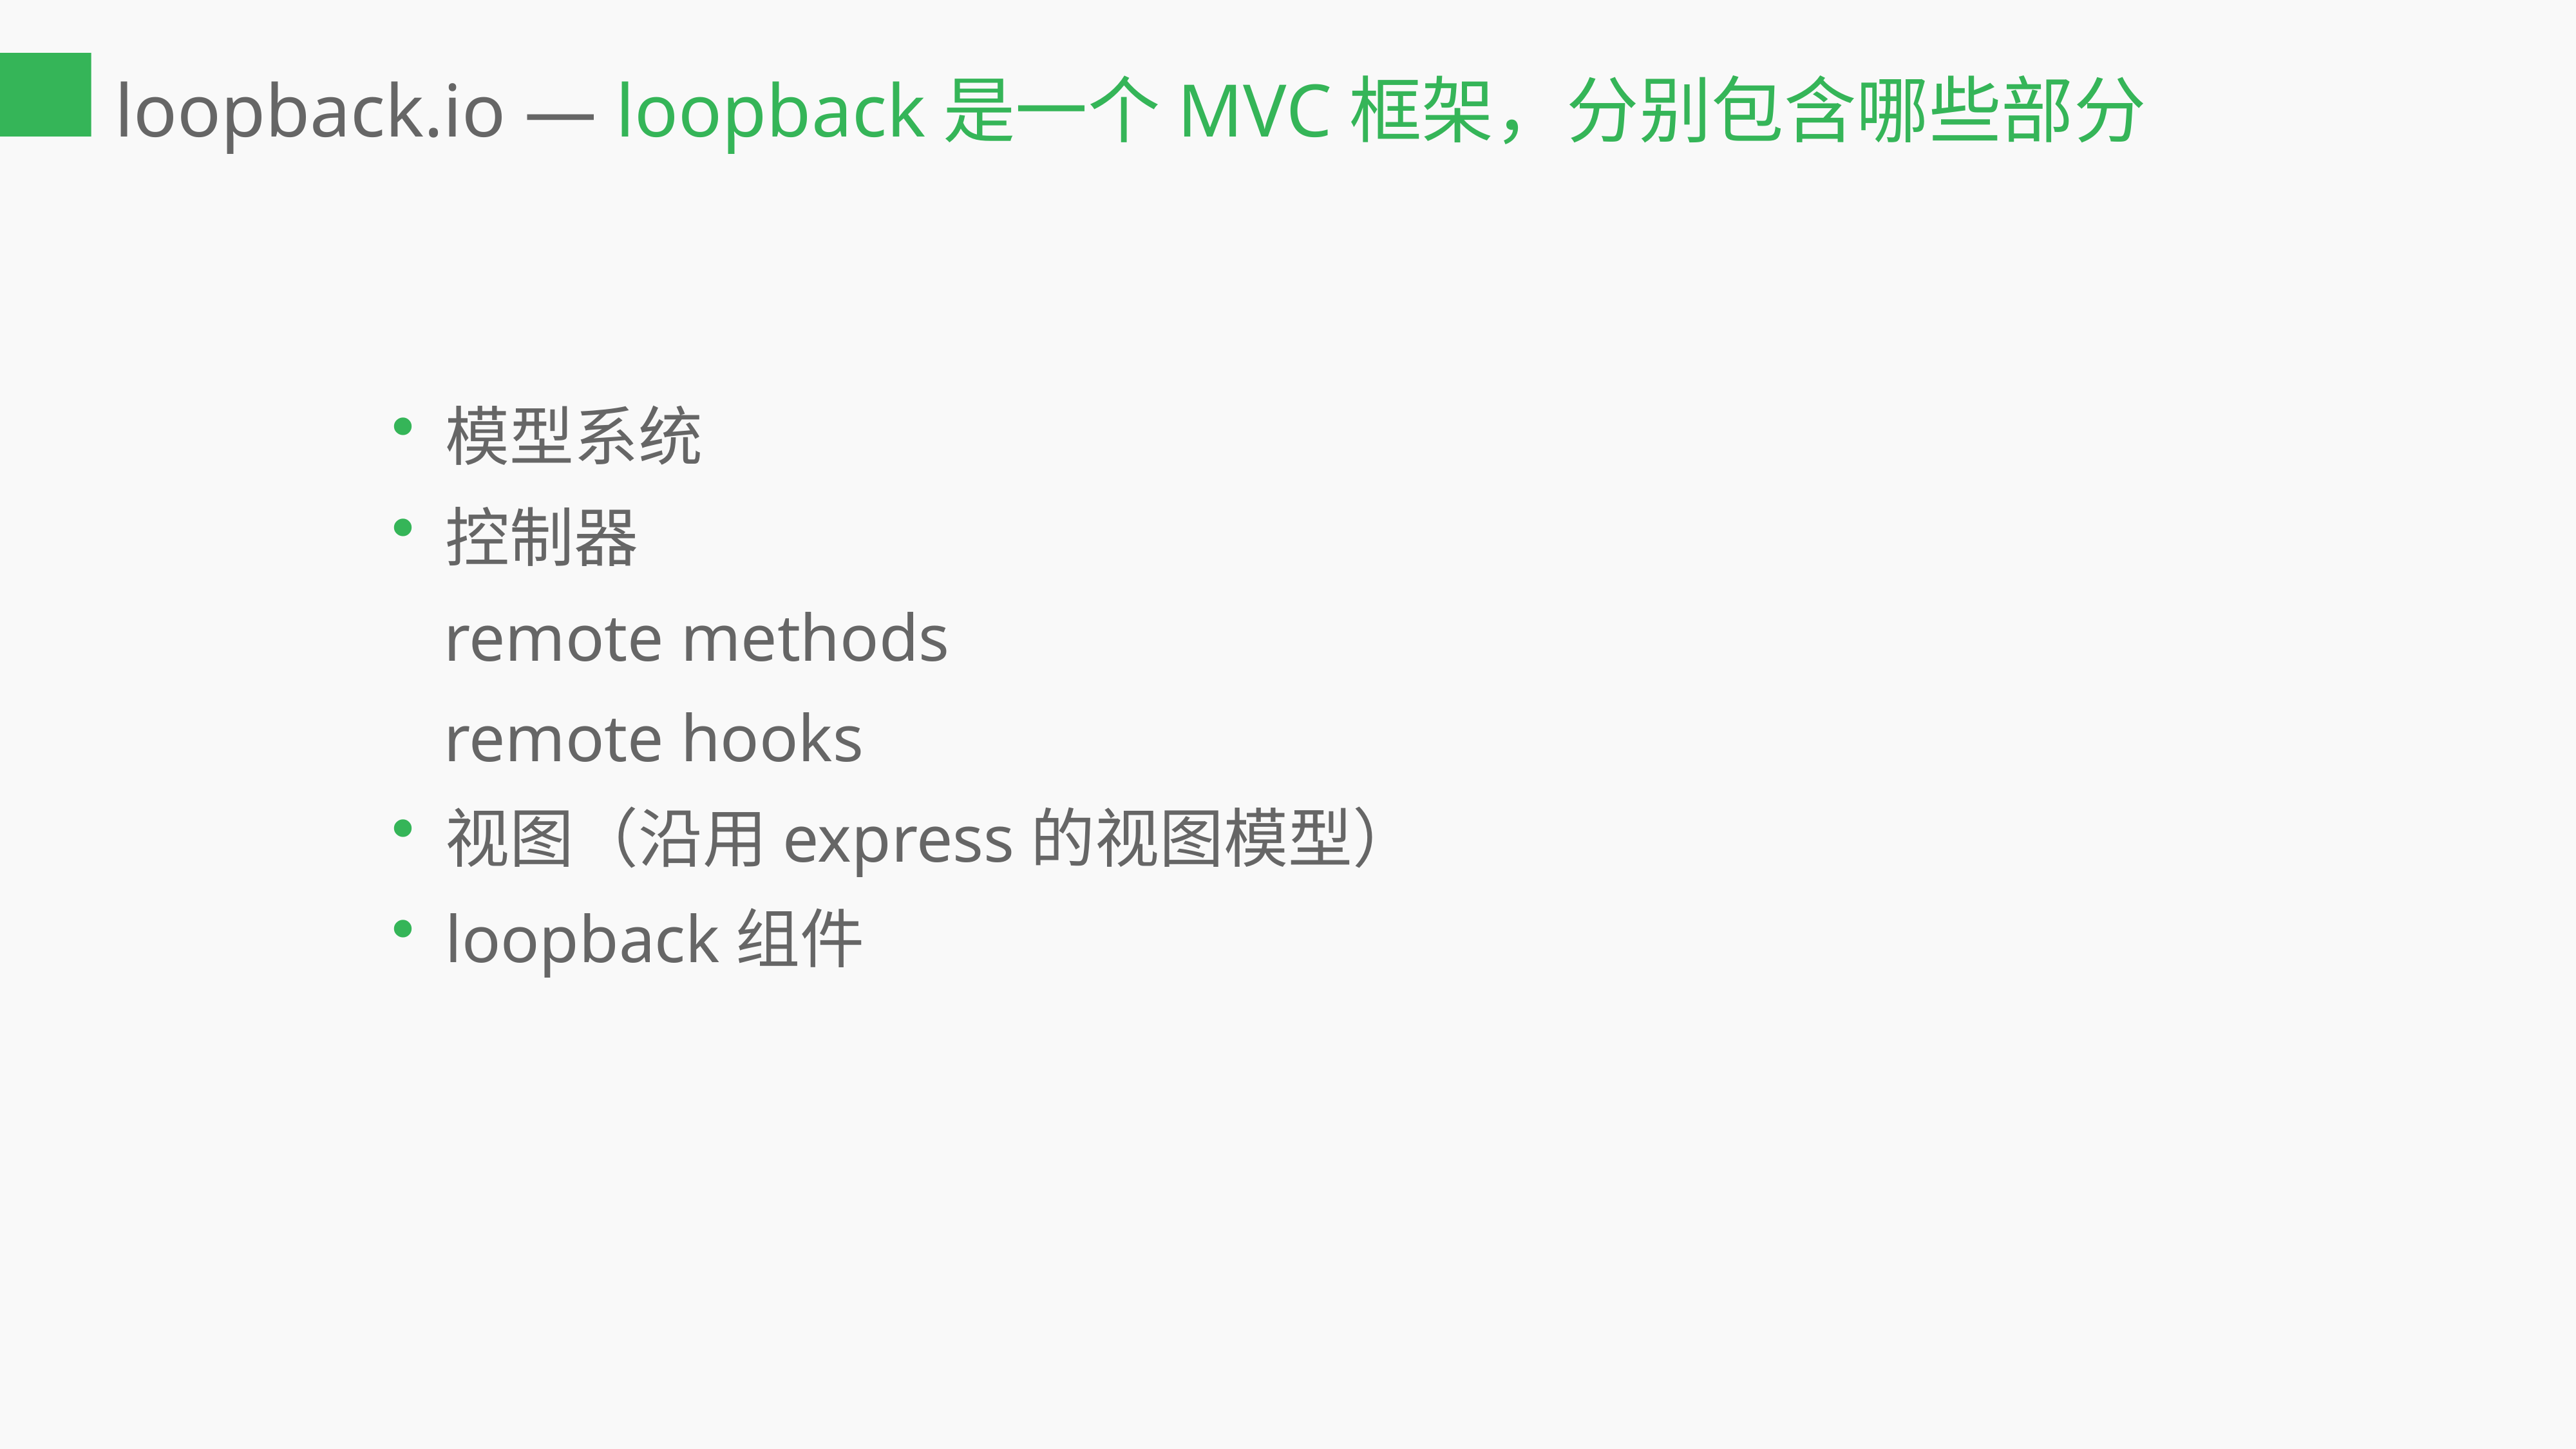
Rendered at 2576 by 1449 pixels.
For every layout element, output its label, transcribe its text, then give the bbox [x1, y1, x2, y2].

text_box 模型系统 控制器 remote methods remote hooks 视图（沿用express的视图模型） loopback组件 [371, 373, 2530, 976]
text_box [0, 53, 91, 137]
text_box loopback.io — loopback是一个MVC框架，分别包含哪些部分 [109, 32, 2540, 156]
